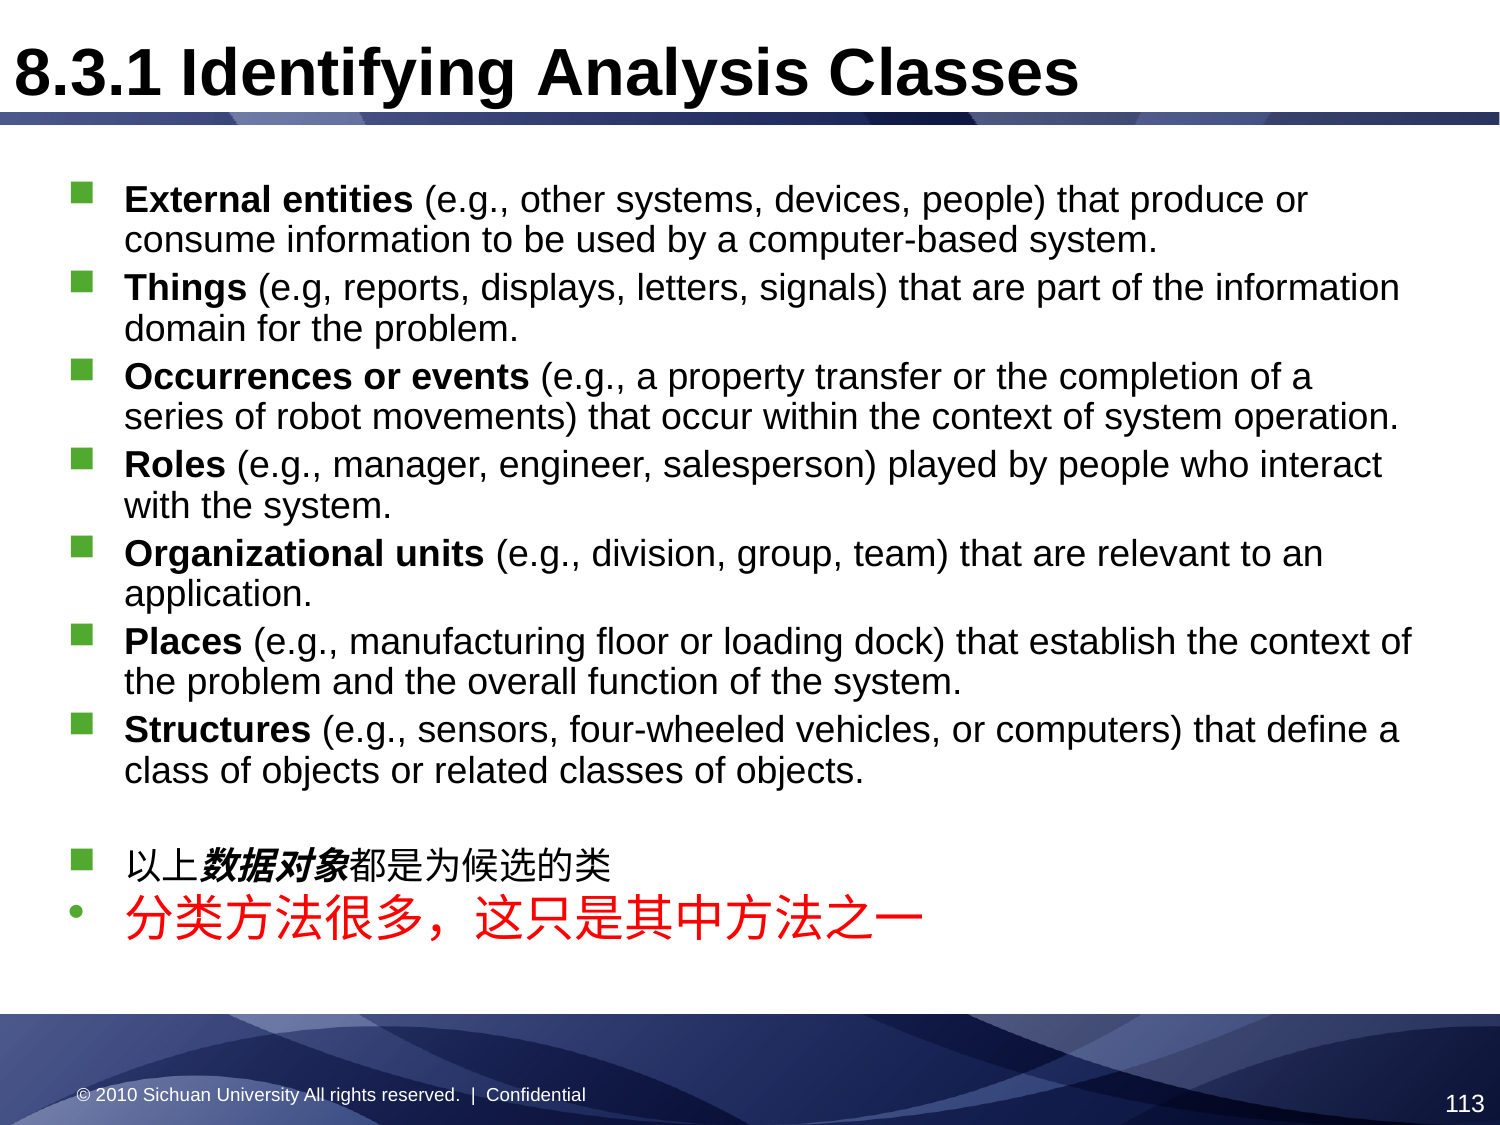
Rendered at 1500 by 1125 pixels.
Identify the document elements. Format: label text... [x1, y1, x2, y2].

text_box External entities (e.g., other systems, devices, people) that produce or consume information to be used by a computer-based system. Things (e.g, reports, displays, letters, signals) that are part of the information domain for the problem. Occurrences or events (e.g., a property transfer or the completion of a series of robot movements) that occur within the context of system operation. Roles (e.g., manager, engineer, salesperson) played by people who interact with the system. Organizational units (e.g., division, group, team) that are relevant to an application. Places (e.g., manufacturing floor or loading dock) that establish the context of the problem and the overall function of the system. Structures (e.g., sensors, four-wheeled vehicles, or computers) that define a class of objects or related classes of objects. 以上数据对象都是为候选的类 分类方法很多，这只是其中方法之一 [53, 172, 1430, 988]
text_box © 2010 Sichuan University All rights reserved. | Confidential [0, 1062, 663, 1113]
picture [1276, 112, 1500, 125]
text_box 113 [1187, 1087, 1500, 1125]
text_box 8.3.1 Identifying Analysis Classes [0, 0, 1276, 138]
picture [0, 1014, 1500, 1125]
